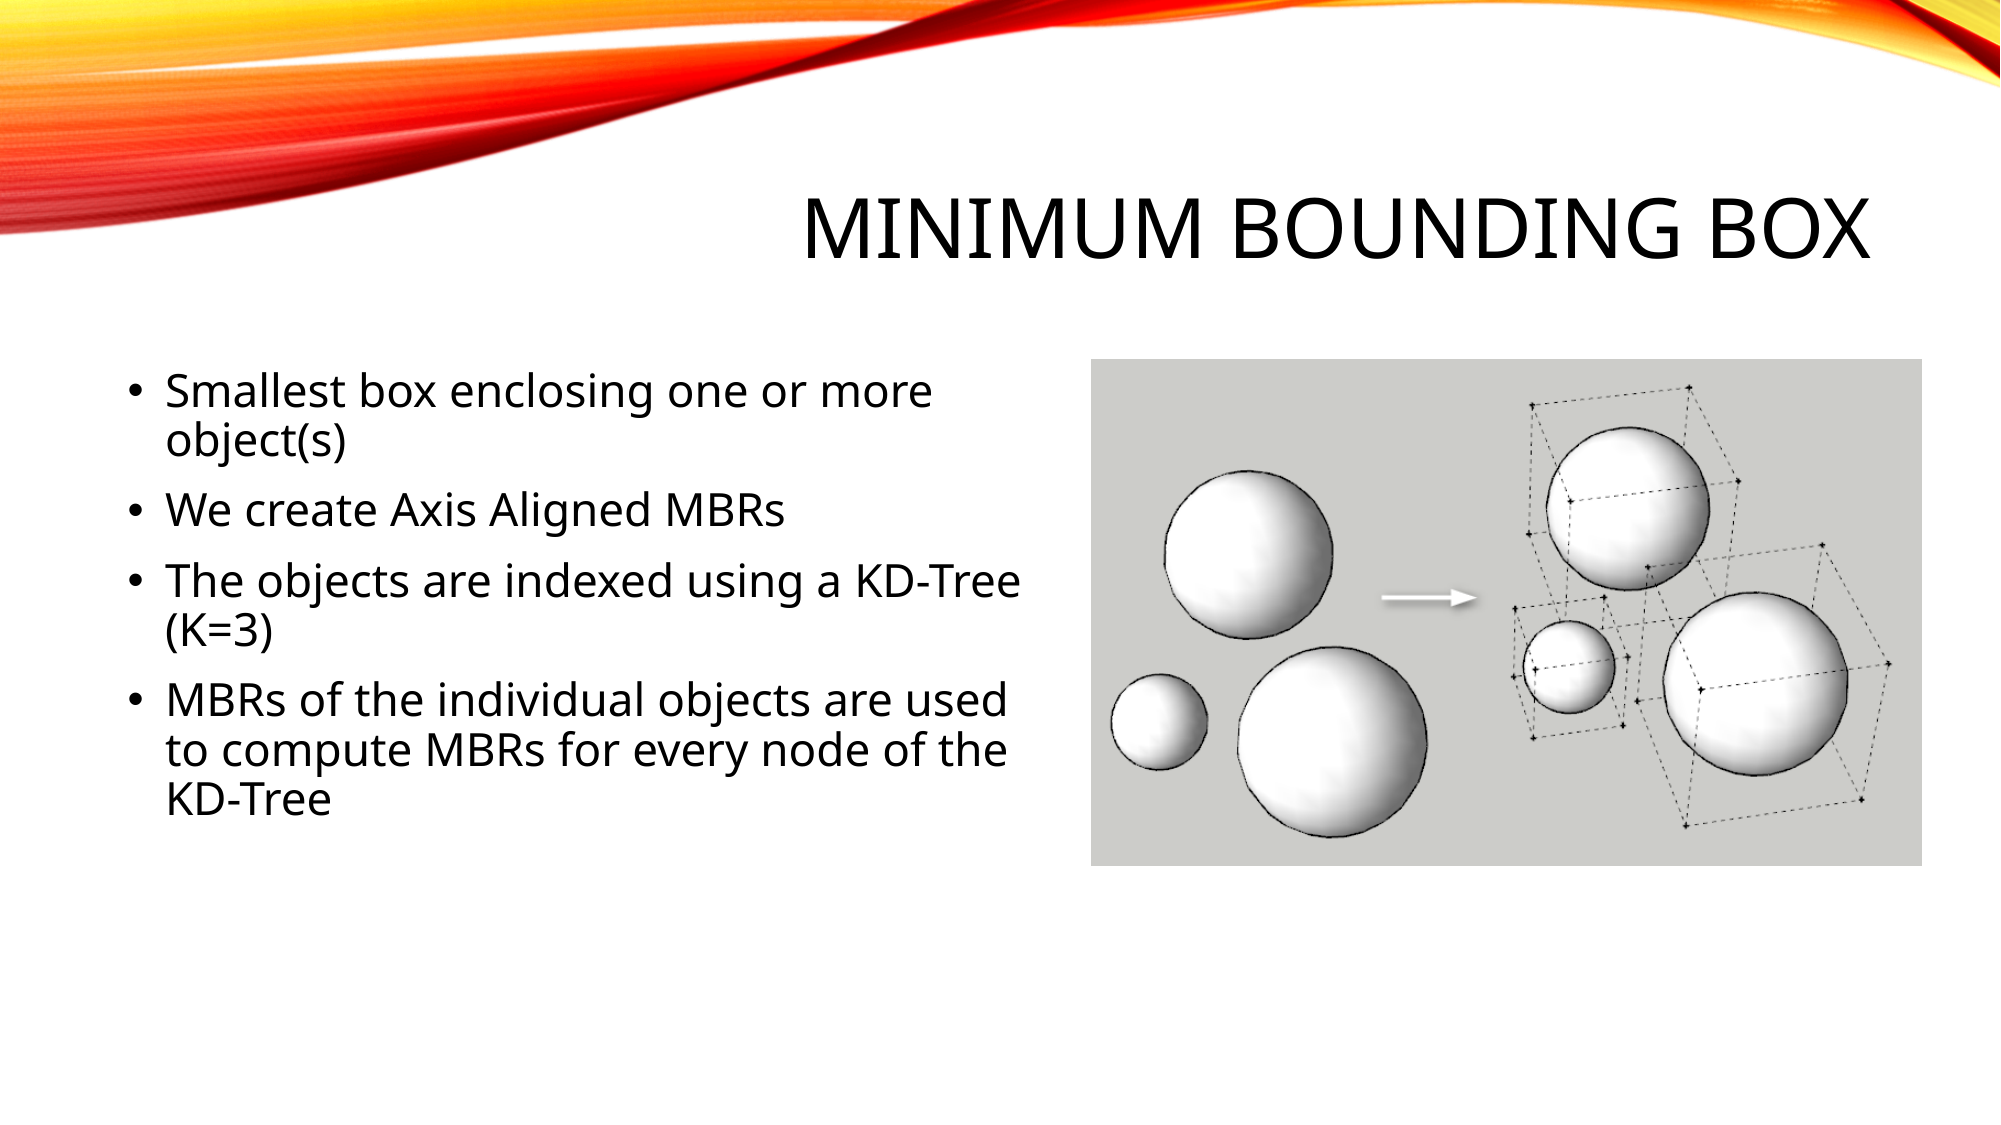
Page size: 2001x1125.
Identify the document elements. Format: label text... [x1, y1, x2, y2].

picture [1091, 359, 1923, 866]
title Minimum Bounding Box [474, 125, 1888, 338]
picture [0, 0, 2000, 237]
list Smallest box enclosing one or more object(s) We create Axis Aligned MBRs The objects are indexed using a KD-Tree (K=3) MBRs of the individual objects are used to compute MBRs for every node of the KD-Tree [112, 360, 1072, 1021]
